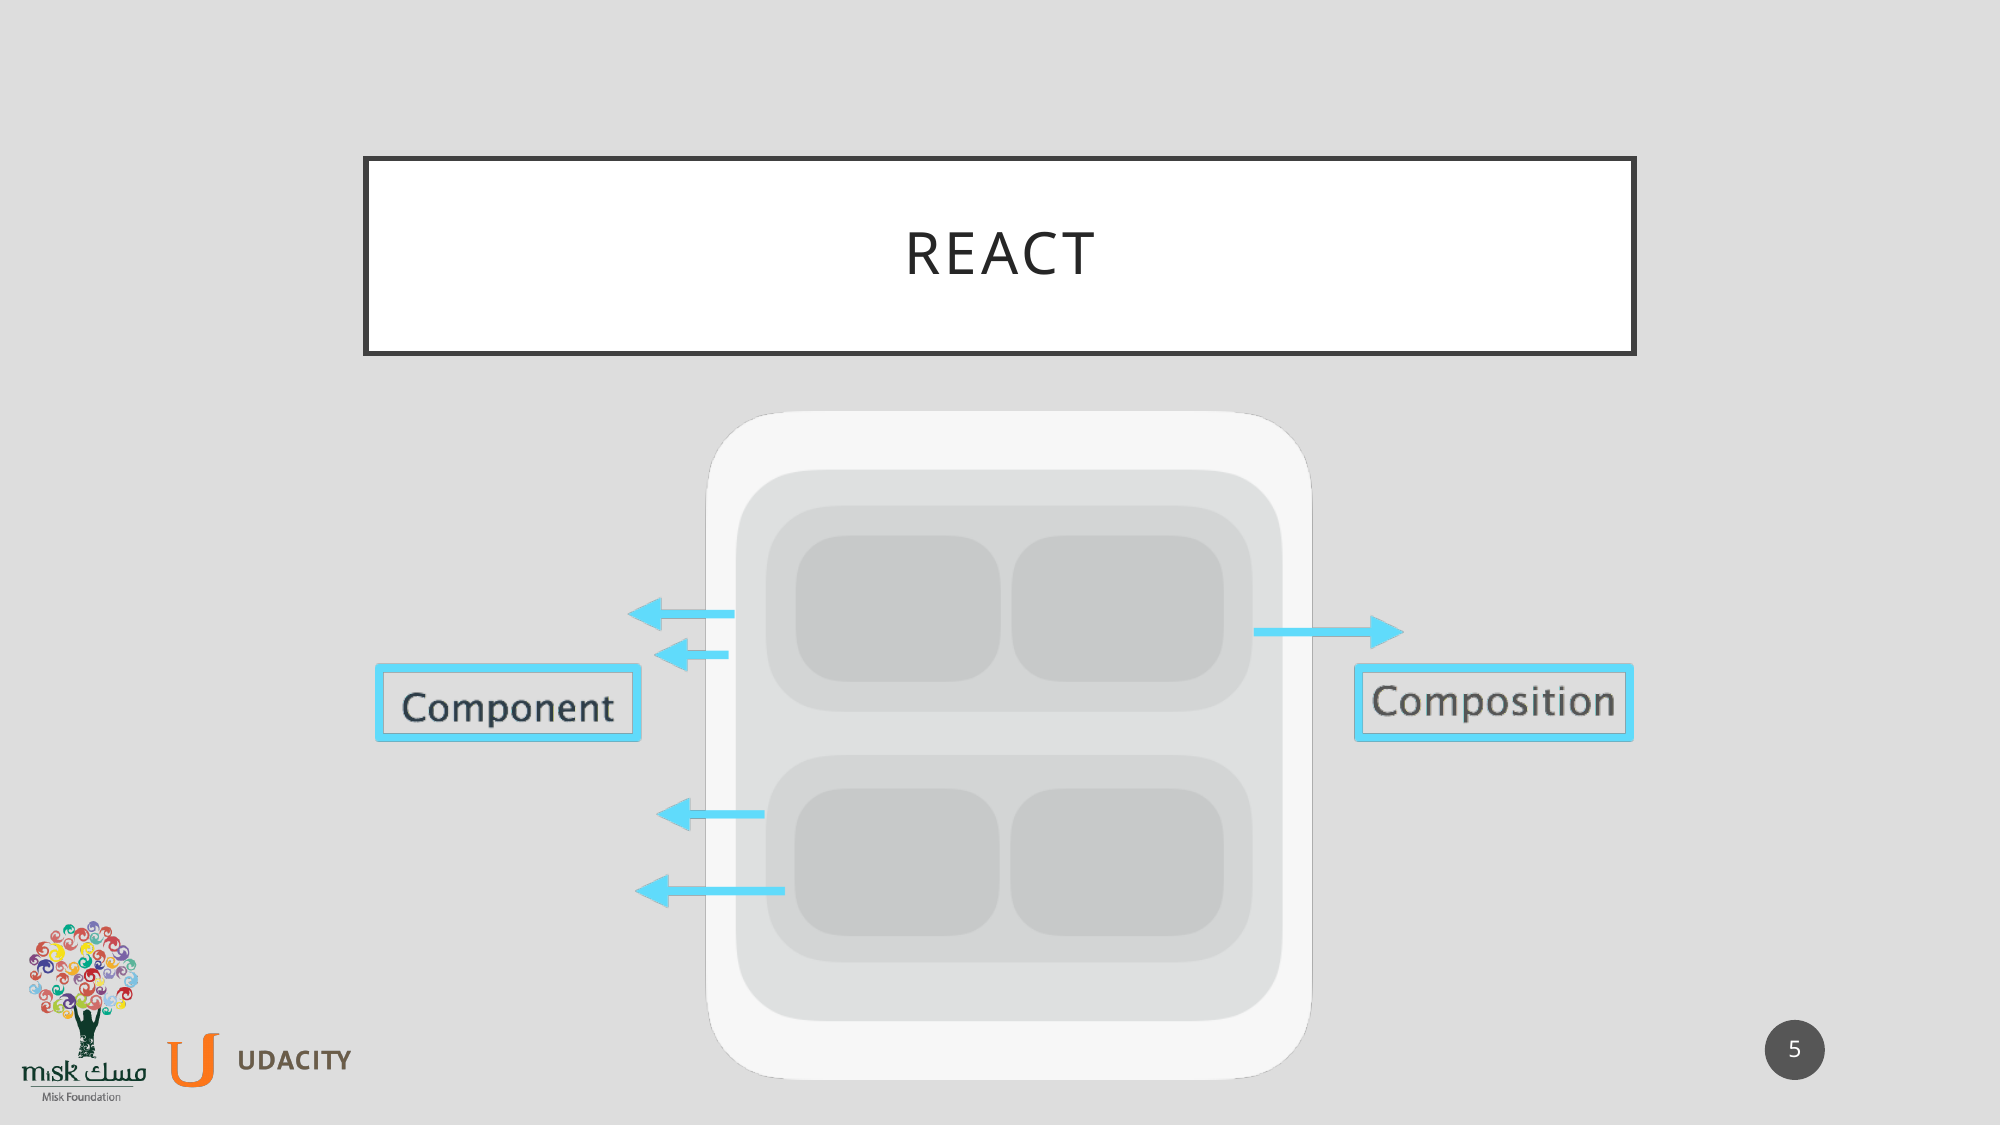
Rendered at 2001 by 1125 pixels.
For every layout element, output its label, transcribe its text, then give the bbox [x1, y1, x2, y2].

picture [21, 921, 369, 1106]
picture [375, 411, 1634, 1080]
title react [363, 156, 1637, 356]
slide_number 5 [1764, 1019, 1825, 1080]
